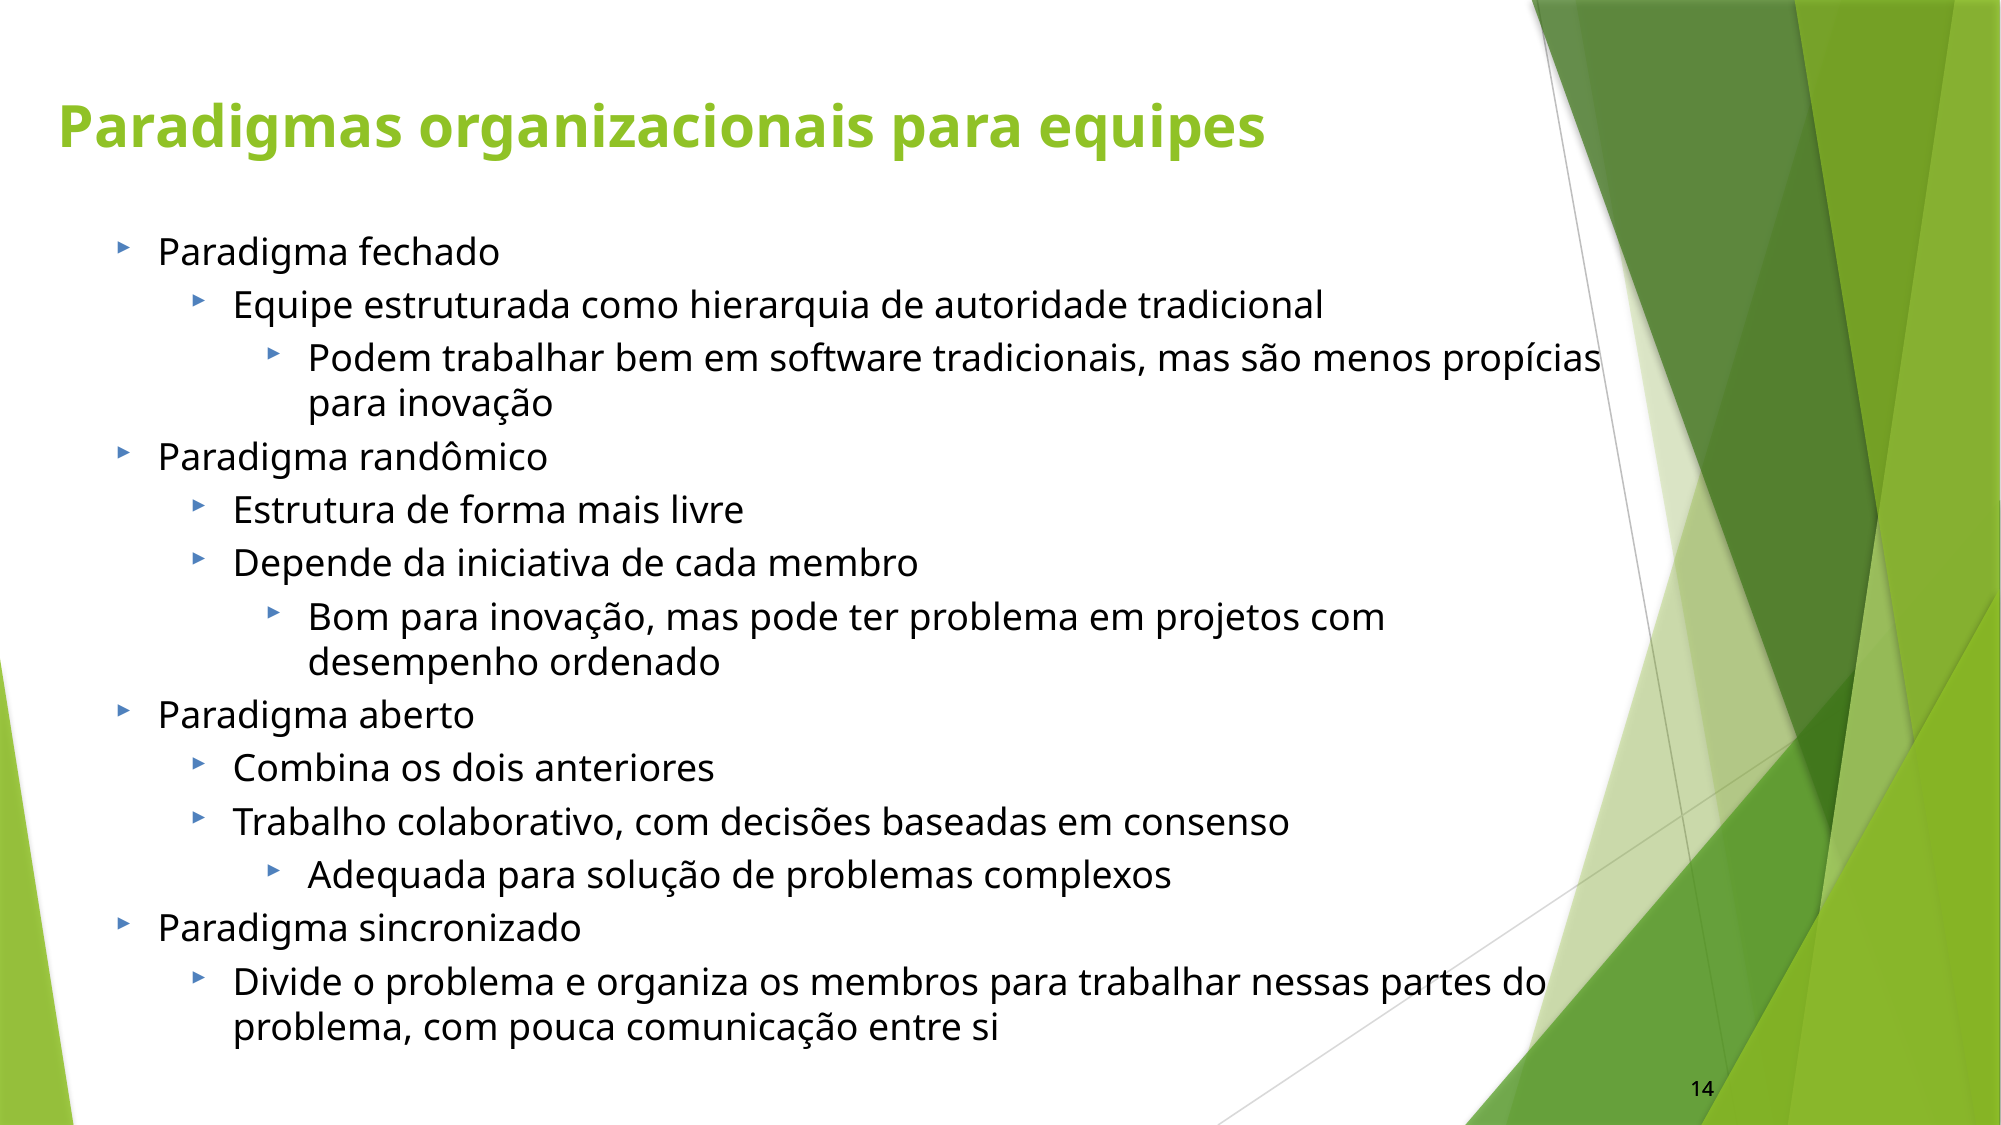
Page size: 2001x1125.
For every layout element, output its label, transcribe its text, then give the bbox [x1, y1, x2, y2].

text_box Paradigmas organizacionais para equipes [43, 81, 1474, 166]
text_box 14 [1578, 1046, 1729, 1112]
text_box Paradigma fechado Equipe estruturada como hierarquia de autoridade tradicional Podem trabalhar bem em software tradicionais, mas são menos propícias para inovação Paradigma randômico Estrutura de forma mais livre Depende da iniciativa de cada membro Bom para inovação, mas pode ter problema em projetos com desempenho ordenado Paradigma aberto Combina os dois anteriores Trabalho colaborativo, com decisões baseadas em consenso Adequada para solução de problemas complexos Paradigma sincronizado Divide o problema e organiza os membros para trabalhar nessas partes do problema, com pouca comunicação entre si [83, 220, 1626, 966]
